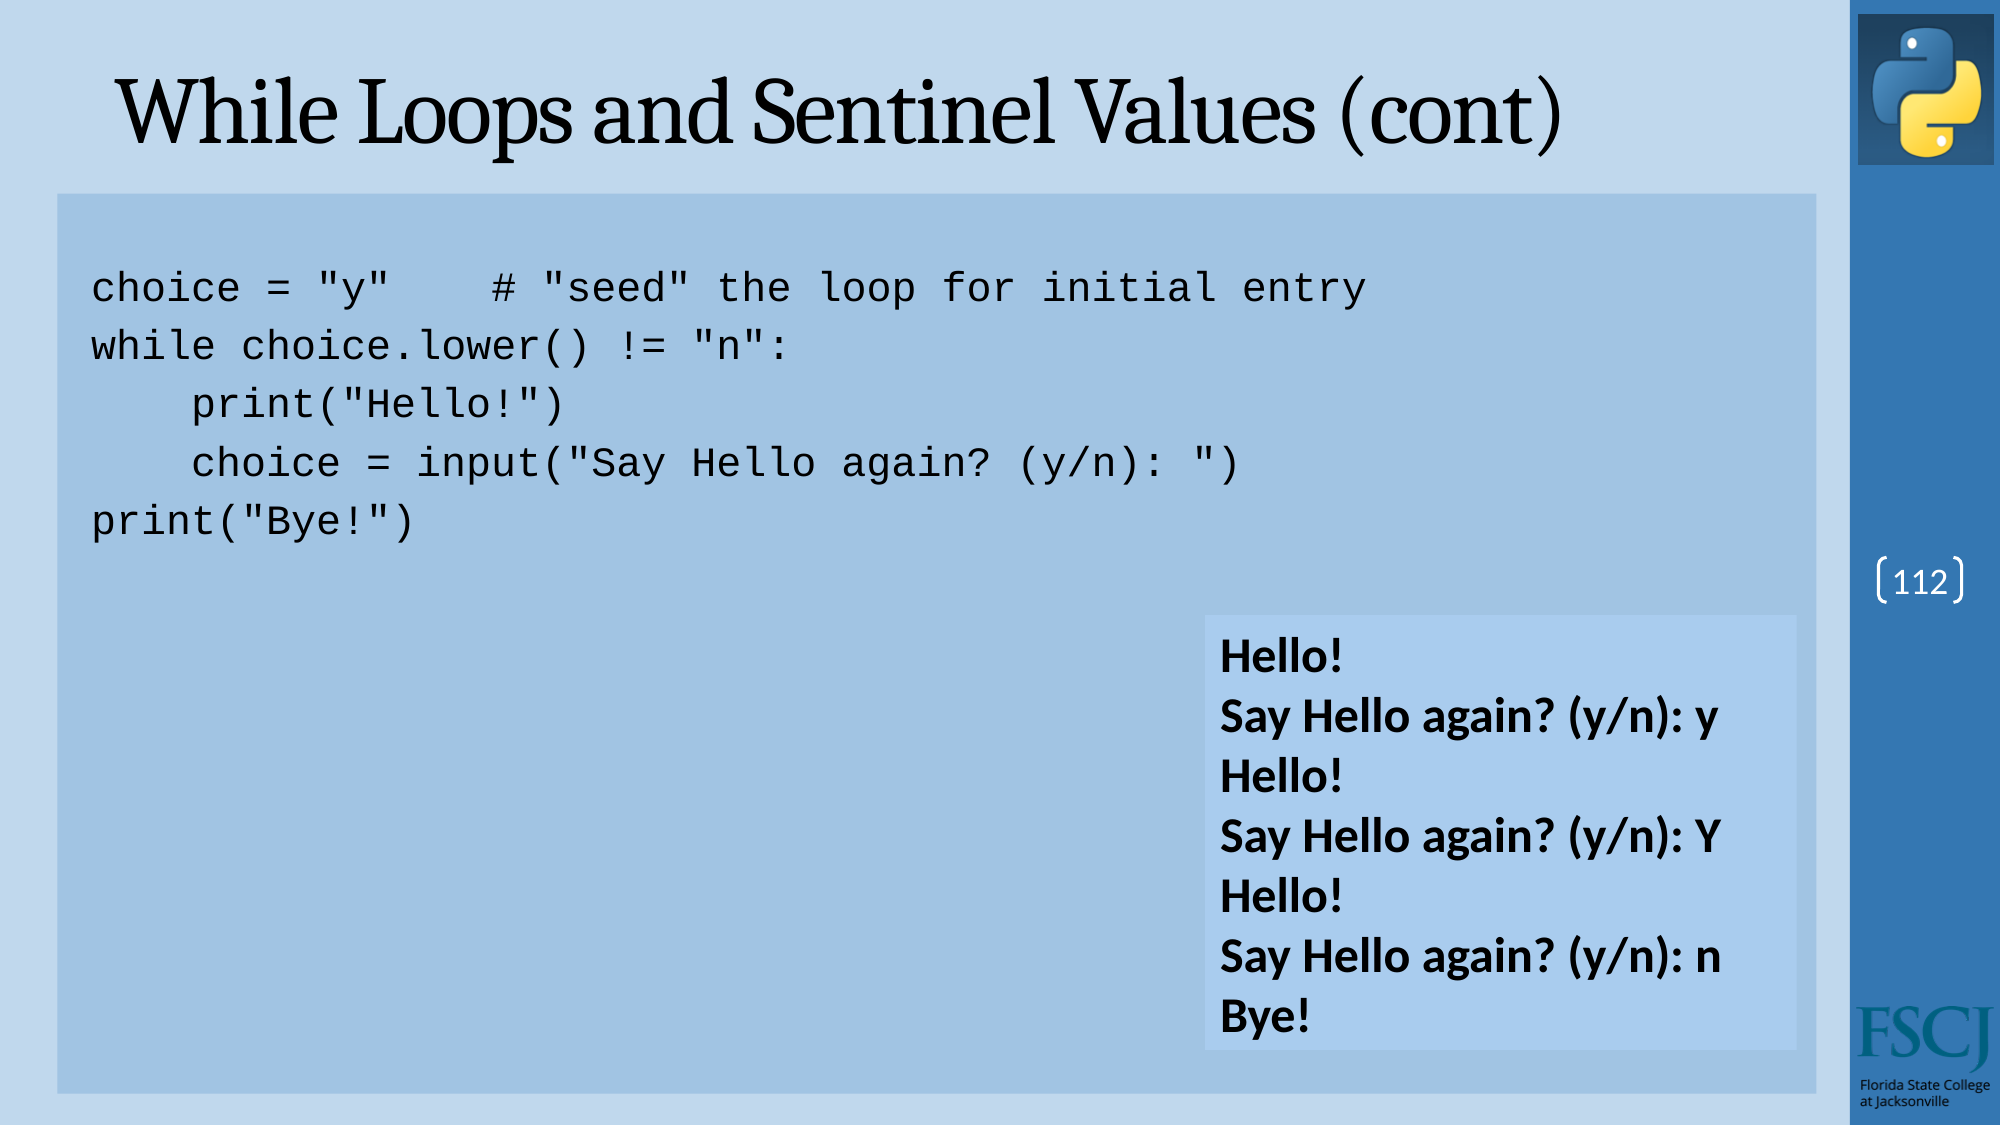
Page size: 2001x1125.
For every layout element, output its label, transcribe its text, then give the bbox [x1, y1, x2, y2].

list choice = "y" # "seed" the loop for initial entry while choice.lower() != "n": print("Hello!") choice = input("Say Hello again? (y/n): ") print("Bye!") [57, 193, 1817, 1094]
picture [1856, 1006, 1994, 1109]
slide_number 112 [1876, 555, 1964, 604]
text_box Hello! Say Hello again? (y/n): y Hello! Say Hello again? (y/n): Y Hello! Say Hello again? (y/n): n Bye! [1205, 615, 1797, 1050]
picture [1858, 14, 1994, 165]
title While Loops and Sentinel Values (cont) [99, 36, 1767, 175]
